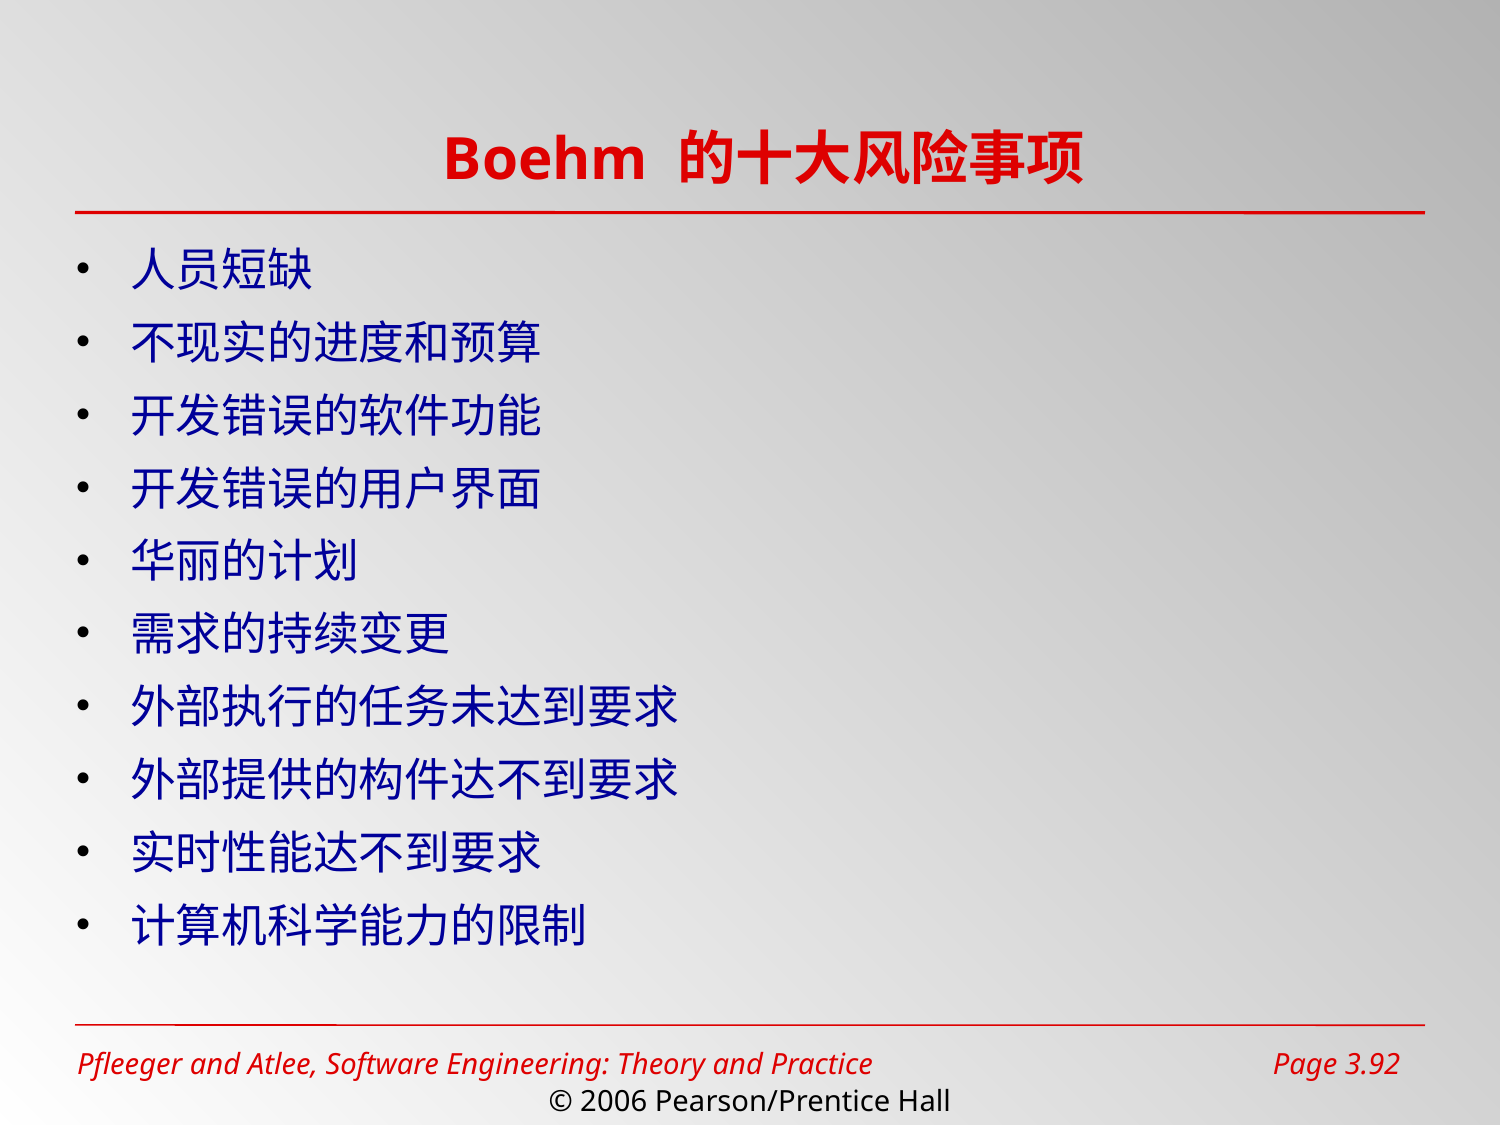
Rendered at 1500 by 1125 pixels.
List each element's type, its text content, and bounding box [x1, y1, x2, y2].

title Boehm 的十大风险事项 [442, 30, 1500, 218]
list 人员短缺 不现实的进度和预算 开发错误的软件功能 开发错误的用户界面 华丽的计划 需求的持续变更 外部执行的任务未达到要求 外部提供的构件达不到要求 实时性能达不到要求 计算机科学能力的限制 [74, 237, 1424, 976]
